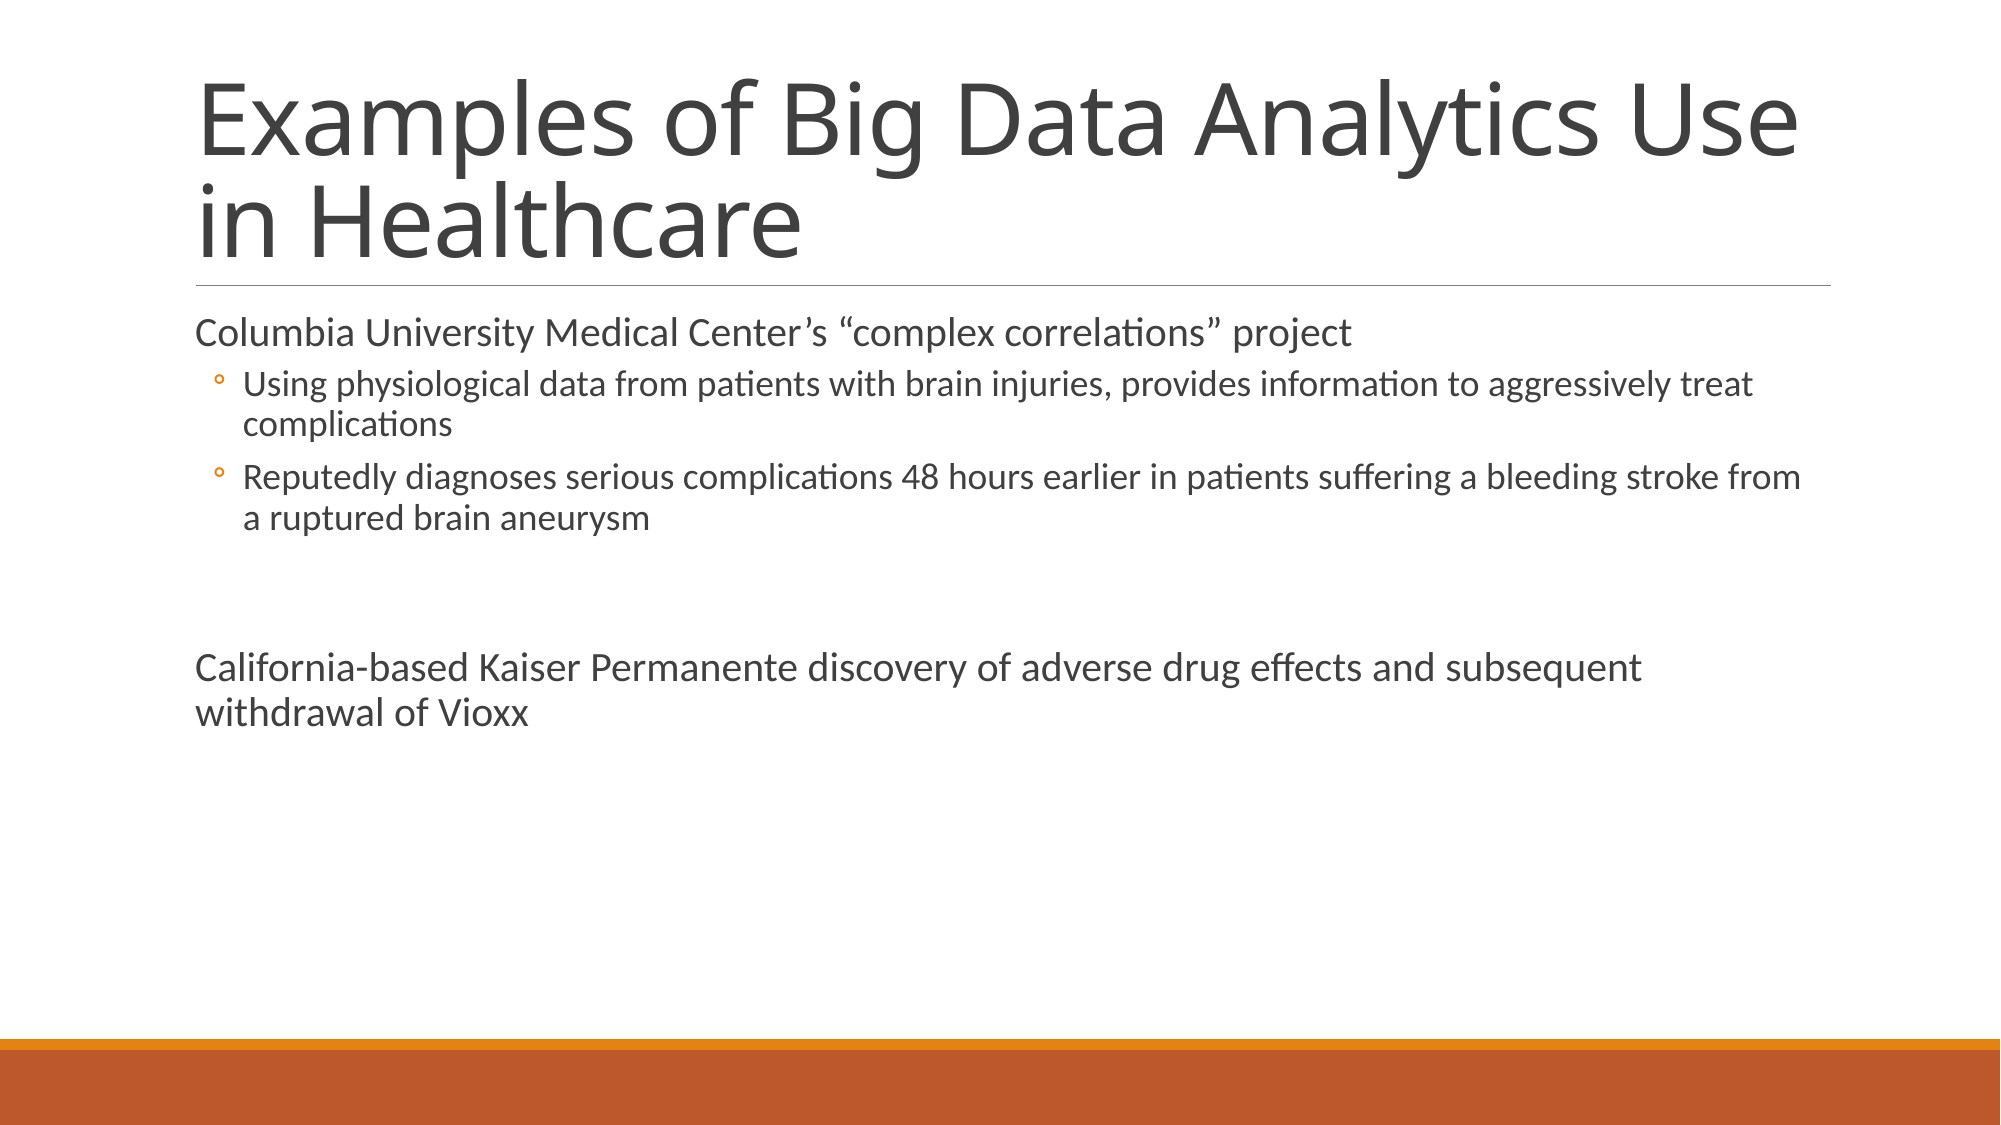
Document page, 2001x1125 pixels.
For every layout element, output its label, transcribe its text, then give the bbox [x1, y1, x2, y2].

list Columbia University Medical Center’s “complex correlations” project Using physiological data from patients with brain injuries, provides information to aggressively treat complications Reputedly diagnoses serious complications 48 hours earlier in patients suffering a bleeding stroke from a ruptured brain aneurysm California-based Kaiser Permanente discovery of adverse drug effects and subsequent withdrawal of Vioxx [180, 302, 1830, 963]
title Examples of Big Data Analytics Use in Healthcare [180, 47, 1830, 285]
